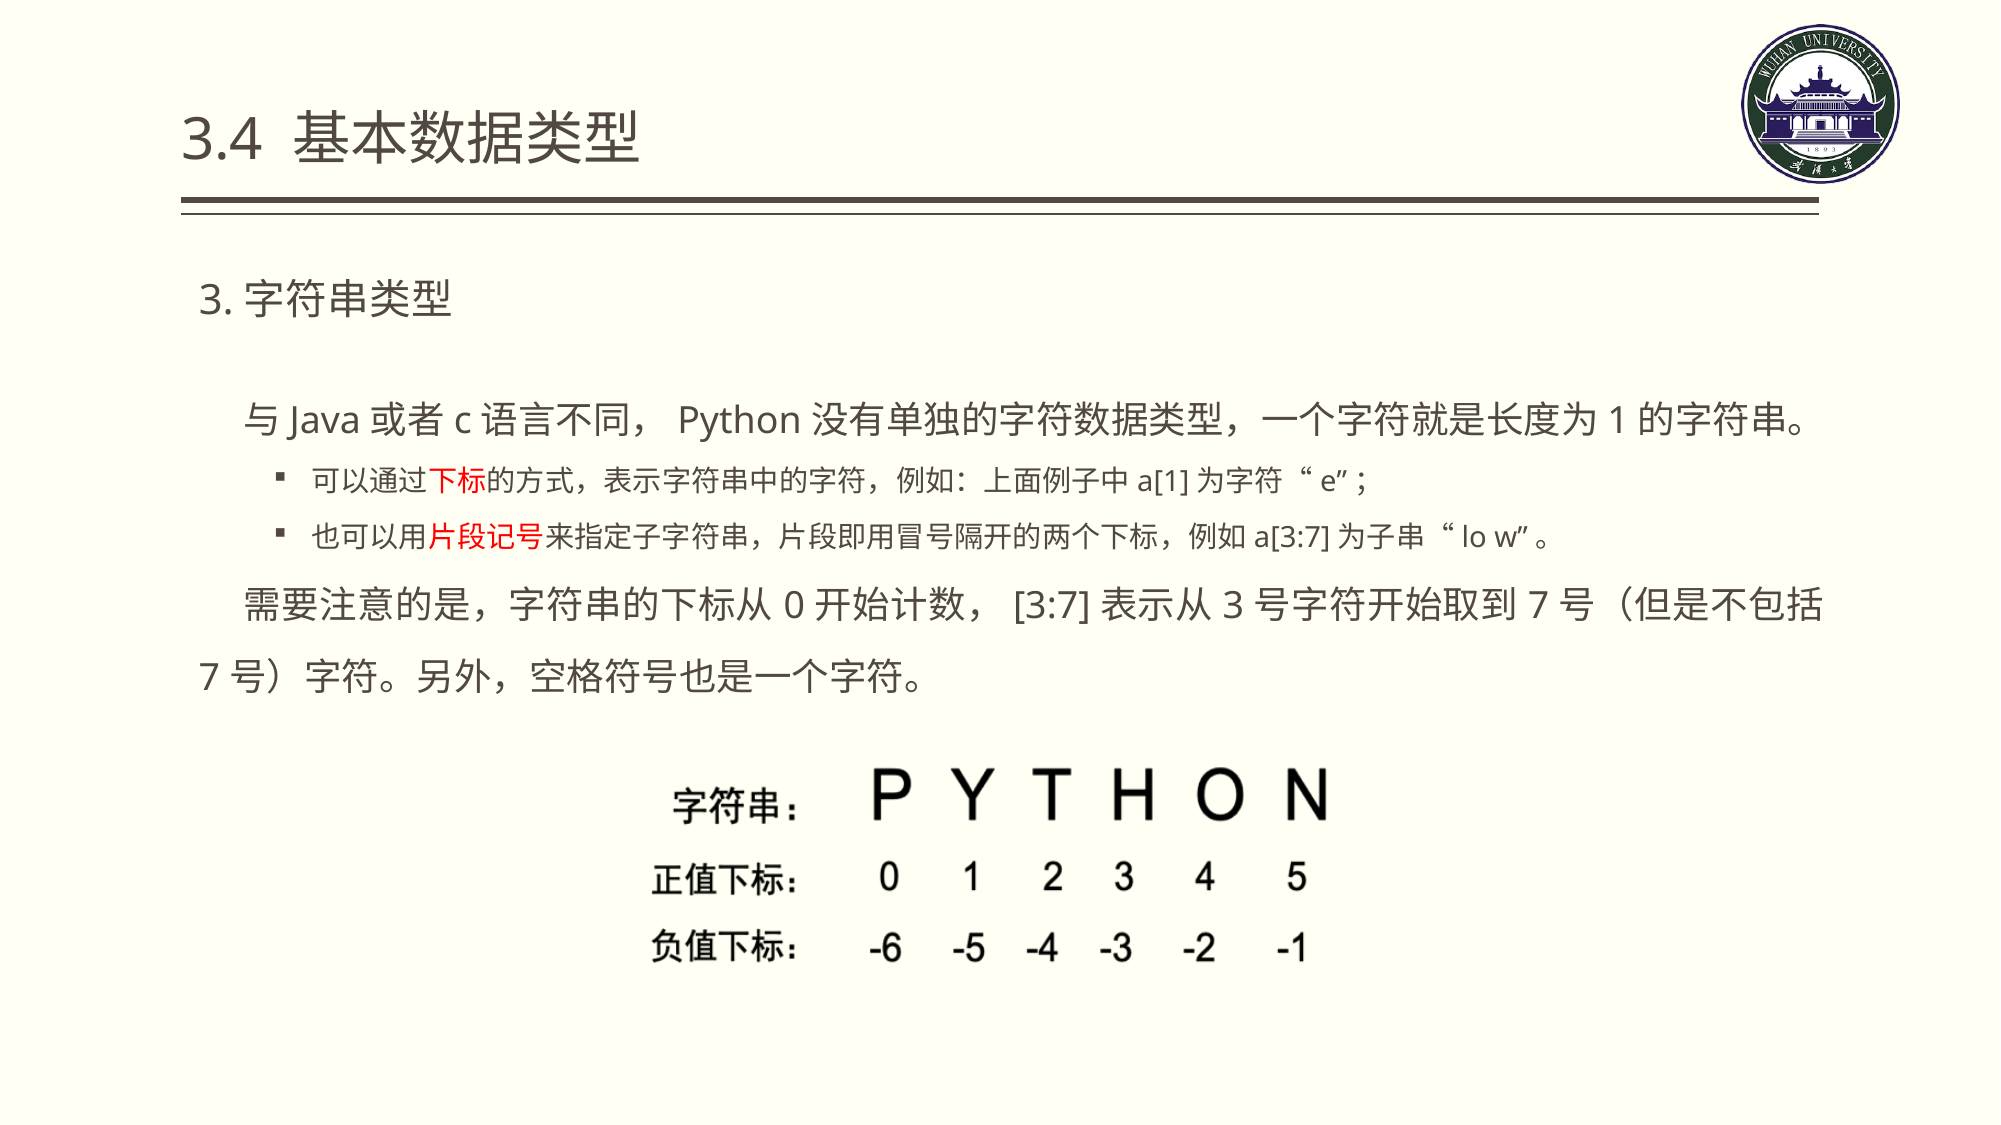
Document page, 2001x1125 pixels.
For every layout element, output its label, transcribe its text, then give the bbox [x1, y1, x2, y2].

text_box 3.字符串类型 [183, 265, 643, 358]
picture [1741, 24, 1900, 184]
picture [630, 726, 1370, 993]
text_box 与Java或者c语言不同，Python没有单独的字符数据类型，一个字符就是长度为1的字符串。 可以通过下标的方式，表示字符串中的字符，例如：上面例子中a[1]为字符“e”； 也可以用片段记号来指定子字符串，片段即用冒号隔开的两个下标，例如a[3:7]为子串“lo w”。 需要注意的是，字符串的下标从0开始计数，[3:7]表示从3号字符开始取到7号（但是不包括7号）字符。另外，空格符号也是一个字符。 [183, 358, 1848, 715]
text_box 3.4 基本数据类型 [181, 87, 1819, 180]
